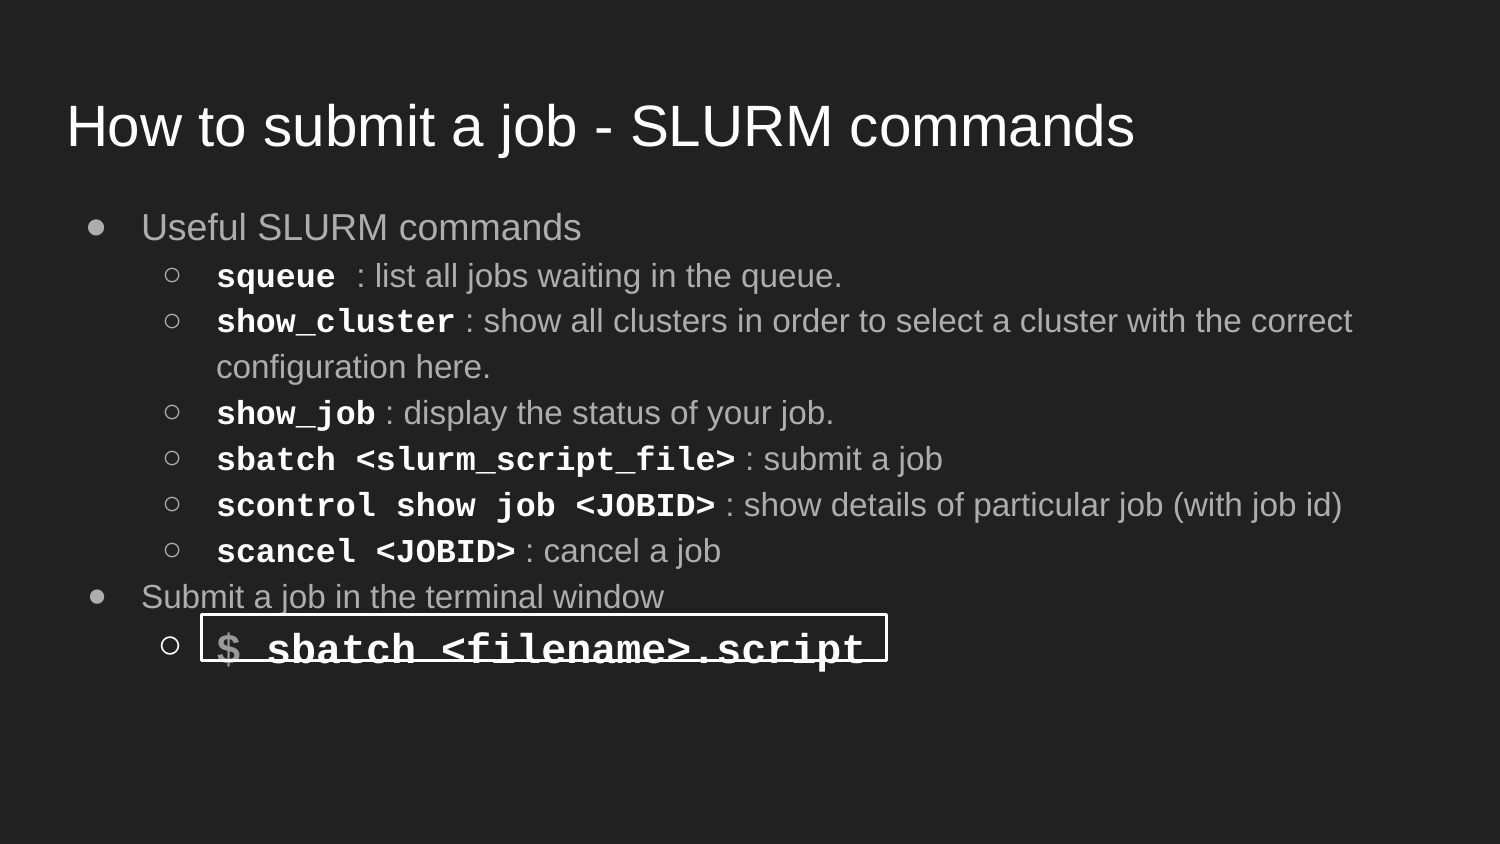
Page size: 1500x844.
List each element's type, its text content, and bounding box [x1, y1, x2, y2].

title How to submit a job - SLURM commands [51, 72, 1449, 167]
text_box [201, 614, 887, 661]
list Useful SLURM commands squeue : list all jobs waiting in the queue. show_cluster : show all clusters in order to select a cluster with the correct configuration here. show_job : display the status of your job. sbatch <slurm_script_file> : submit a job scontrol show job <JOBID> : show details of particular job (with job id) scancel <JOBID> : cancel a job Submit a job in the terminal window $ sbatch <filename>.script [51, 181, 1449, 625]
